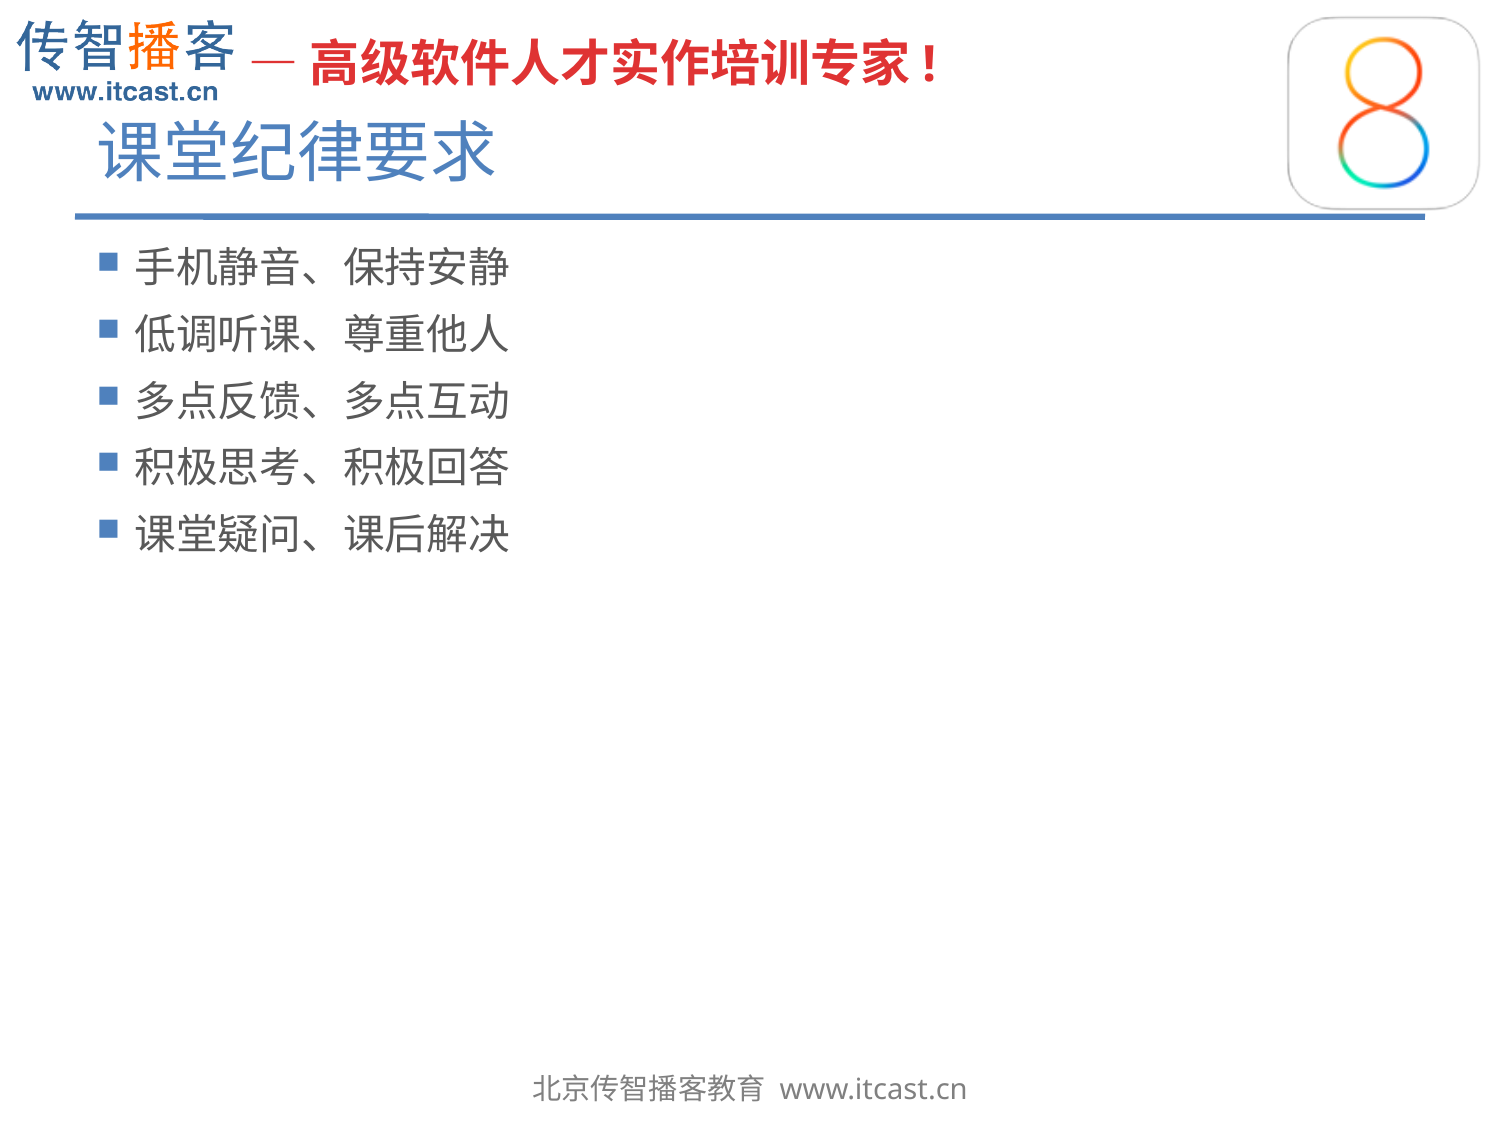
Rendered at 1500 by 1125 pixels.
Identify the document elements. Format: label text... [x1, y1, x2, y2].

picture [1270, 0, 1497, 227]
picture [16, 19, 234, 101]
title 课堂纪律要求 [81, 102, 1416, 233]
list 手机静音、保持安静 低调听课、尊重他人 多点反馈、多点互动 积极思考、积极回答 课堂疑问、课后解决 [81, 233, 1416, 1001]
